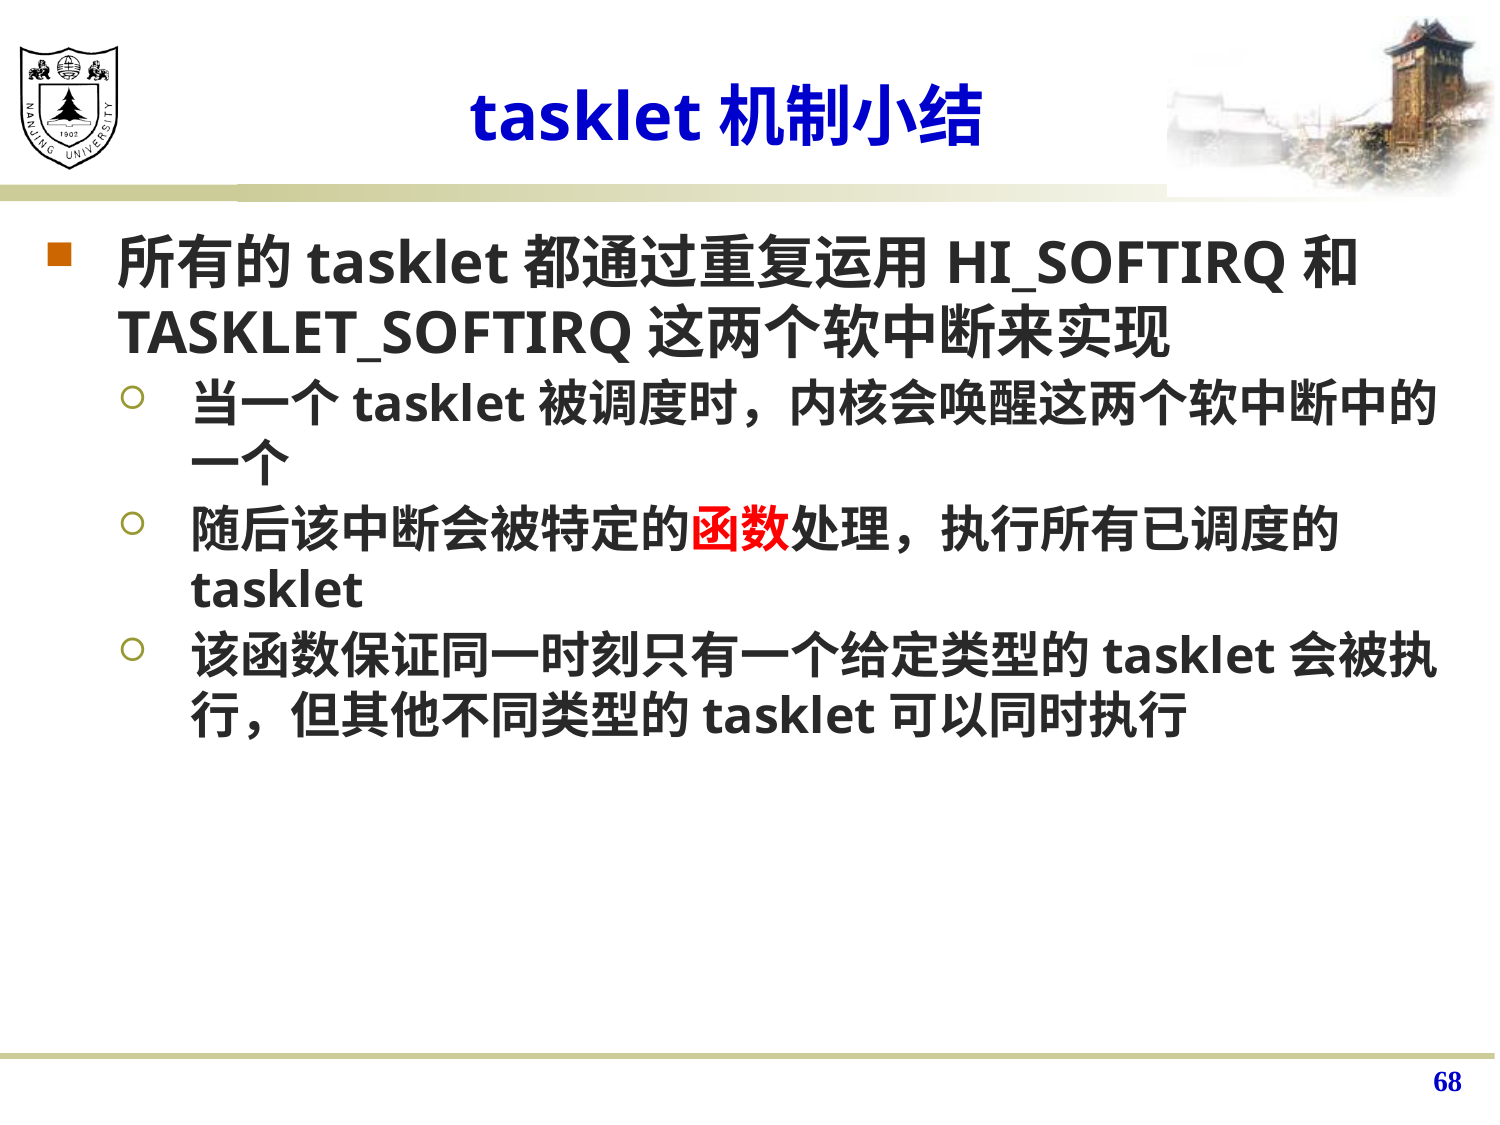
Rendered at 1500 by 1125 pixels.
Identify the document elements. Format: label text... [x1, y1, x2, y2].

slide_number 68 [1399, 1054, 1496, 1125]
title tasklet机制小结 [123, 66, 1331, 161]
list 所有的tasklet都通过重复运用HI_SOFTIRQ和TASKLET_SOFTIRQ这两个软中断来实现 当一个tasklet被调度时，内核会唤醒这两个软中断中的一个 随后该中断会被特定的函数处理，执行所有已调度的tasklet 该函数保证同一时刻只有一个给定类型的tasklet会被执行，但其他不同类型的tasklet可以同时执行 [29, 217, 1471, 1042]
picture [1167, 16, 1495, 197]
picture [14, 42, 124, 173]
picture [0, 1053, 1495, 1059]
